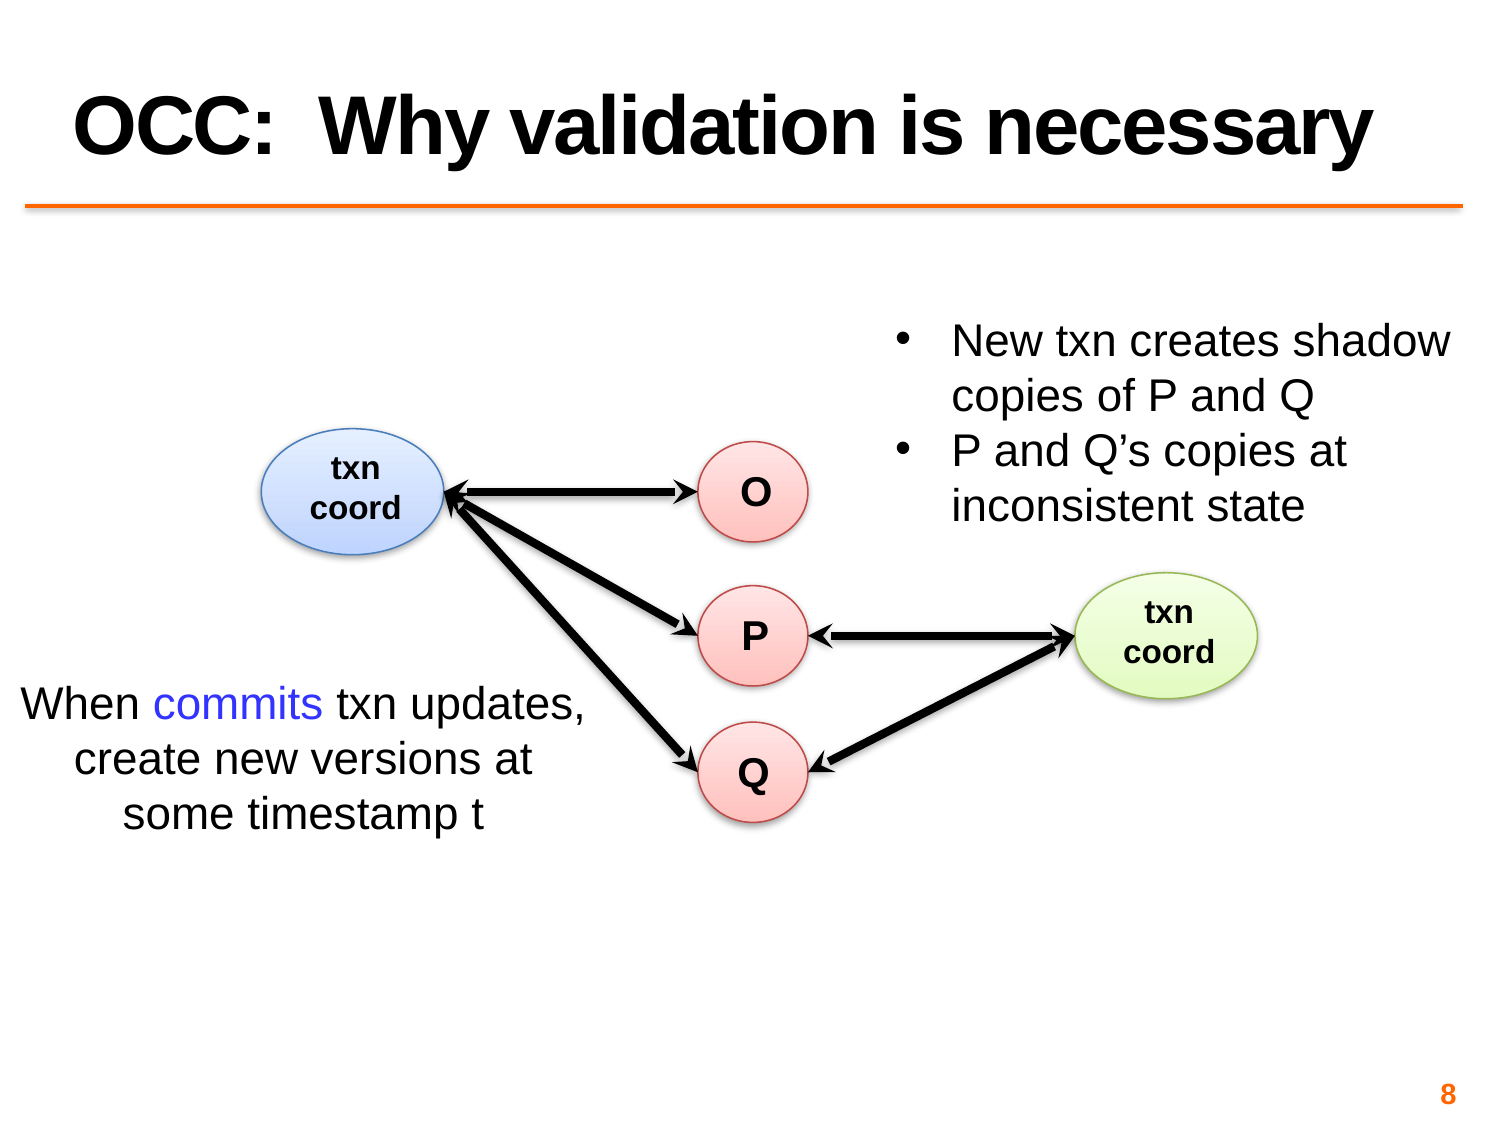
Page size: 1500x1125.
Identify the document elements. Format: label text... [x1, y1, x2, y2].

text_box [697, 721, 809, 823]
slide_number 8 [1112, 1074, 1463, 1110]
text_box New txn creates shadow copies of P and Q P and Q’s copies at inconsistent state [880, 303, 1487, 538]
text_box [697, 441, 809, 543]
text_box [443, 491, 699, 773]
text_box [260, 428, 445, 555]
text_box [1074, 572, 1258, 699]
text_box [807, 635, 1076, 773]
title OCC: Why validation is necessary [57, 2, 1463, 178]
text_box When commits txn updates, create new versions at some timestamp t [3, 665, 604, 846]
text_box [703, 585, 809, 687]
